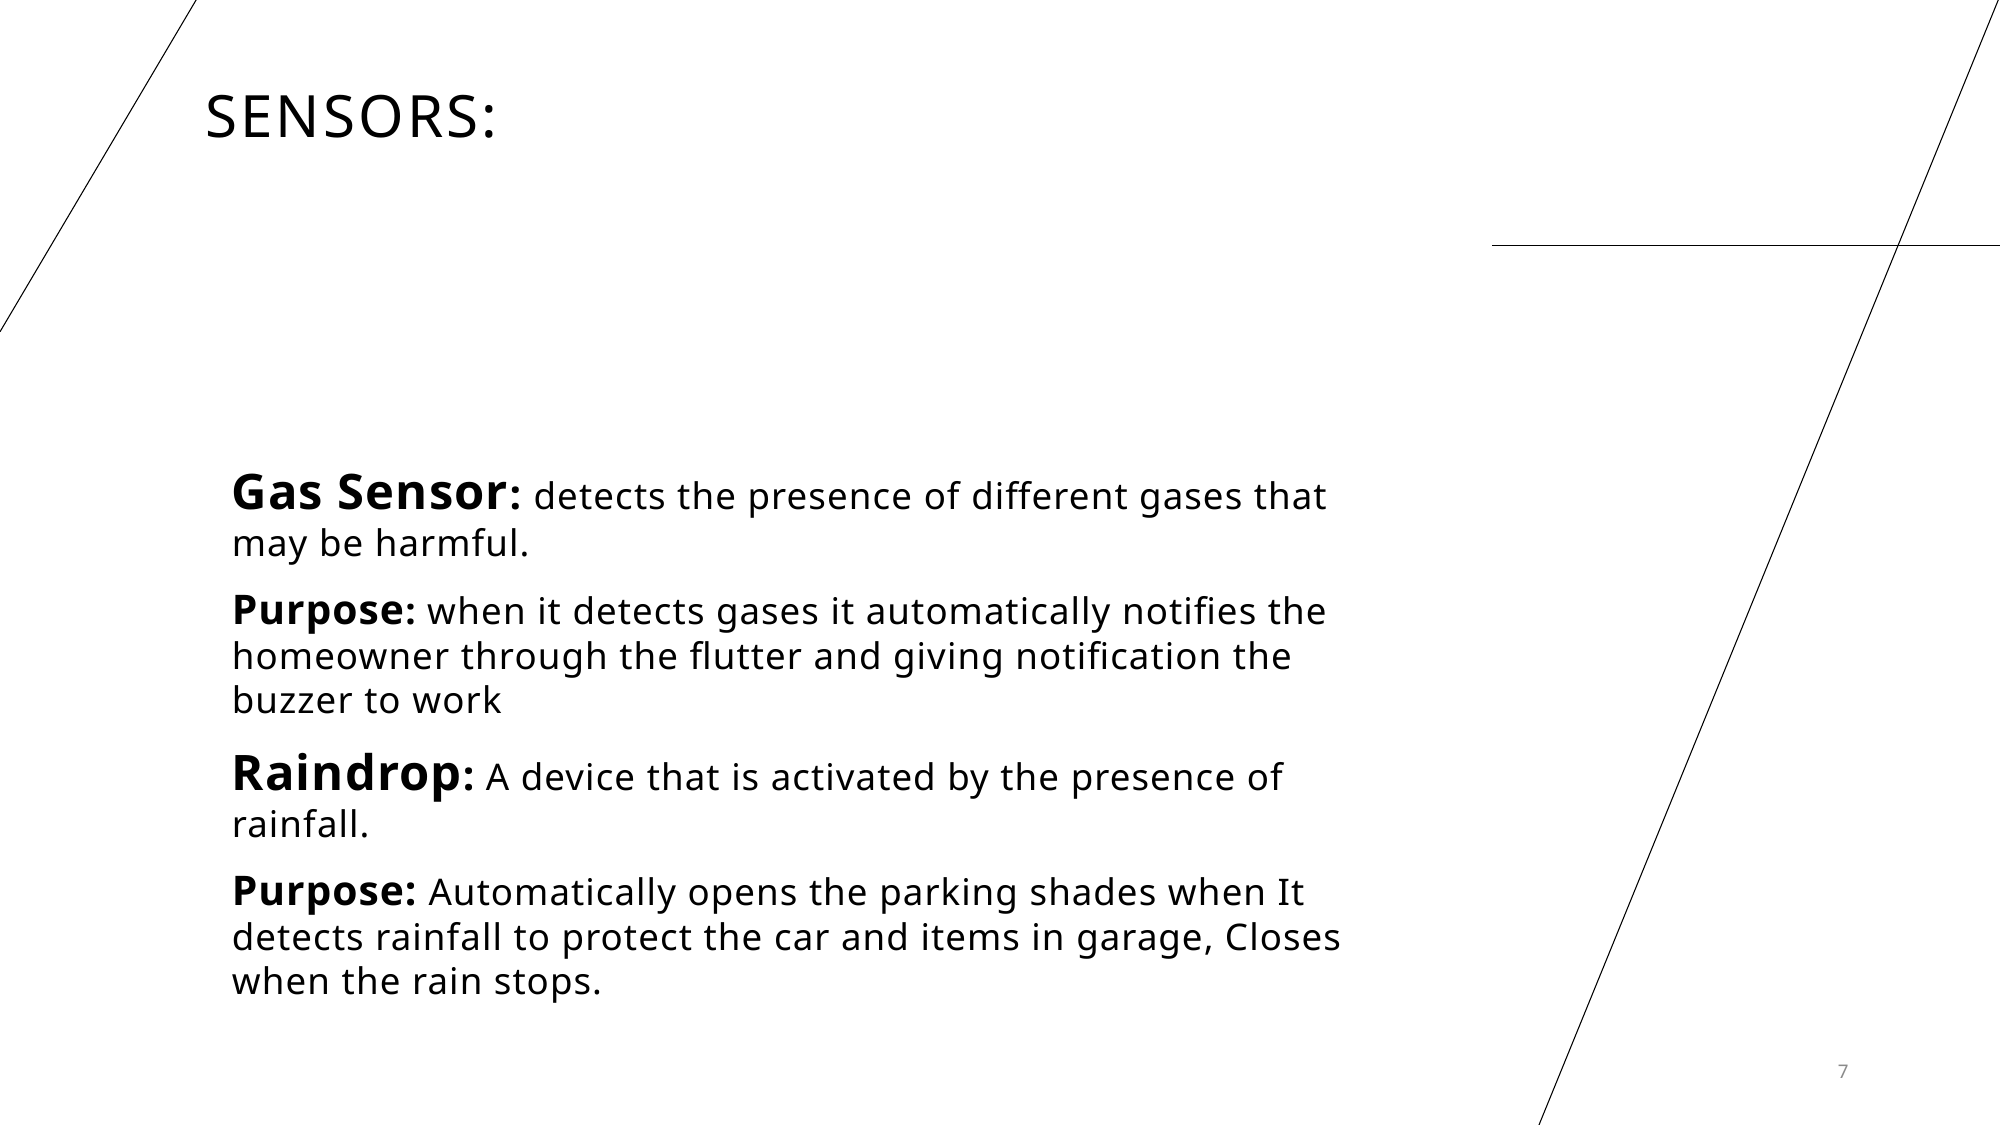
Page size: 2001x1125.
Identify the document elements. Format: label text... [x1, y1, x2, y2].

slide_number 7 [1701, 1042, 1864, 1103]
list Gas Sensor: detects the presence of different gases that may be harmful. Purpose: when it detects gases it automatically notifies the homeowner through the flutter and giving notification the buzzer to work Raindrop: A device that is activated by the presence of rainfall. Purpose: Automatically opens the parking shades when It detects rainfall to protect the car and items in garage, Closes when the rain stops. [216, 453, 1413, 1013]
title Sensors: [190, 67, 1386, 158]
